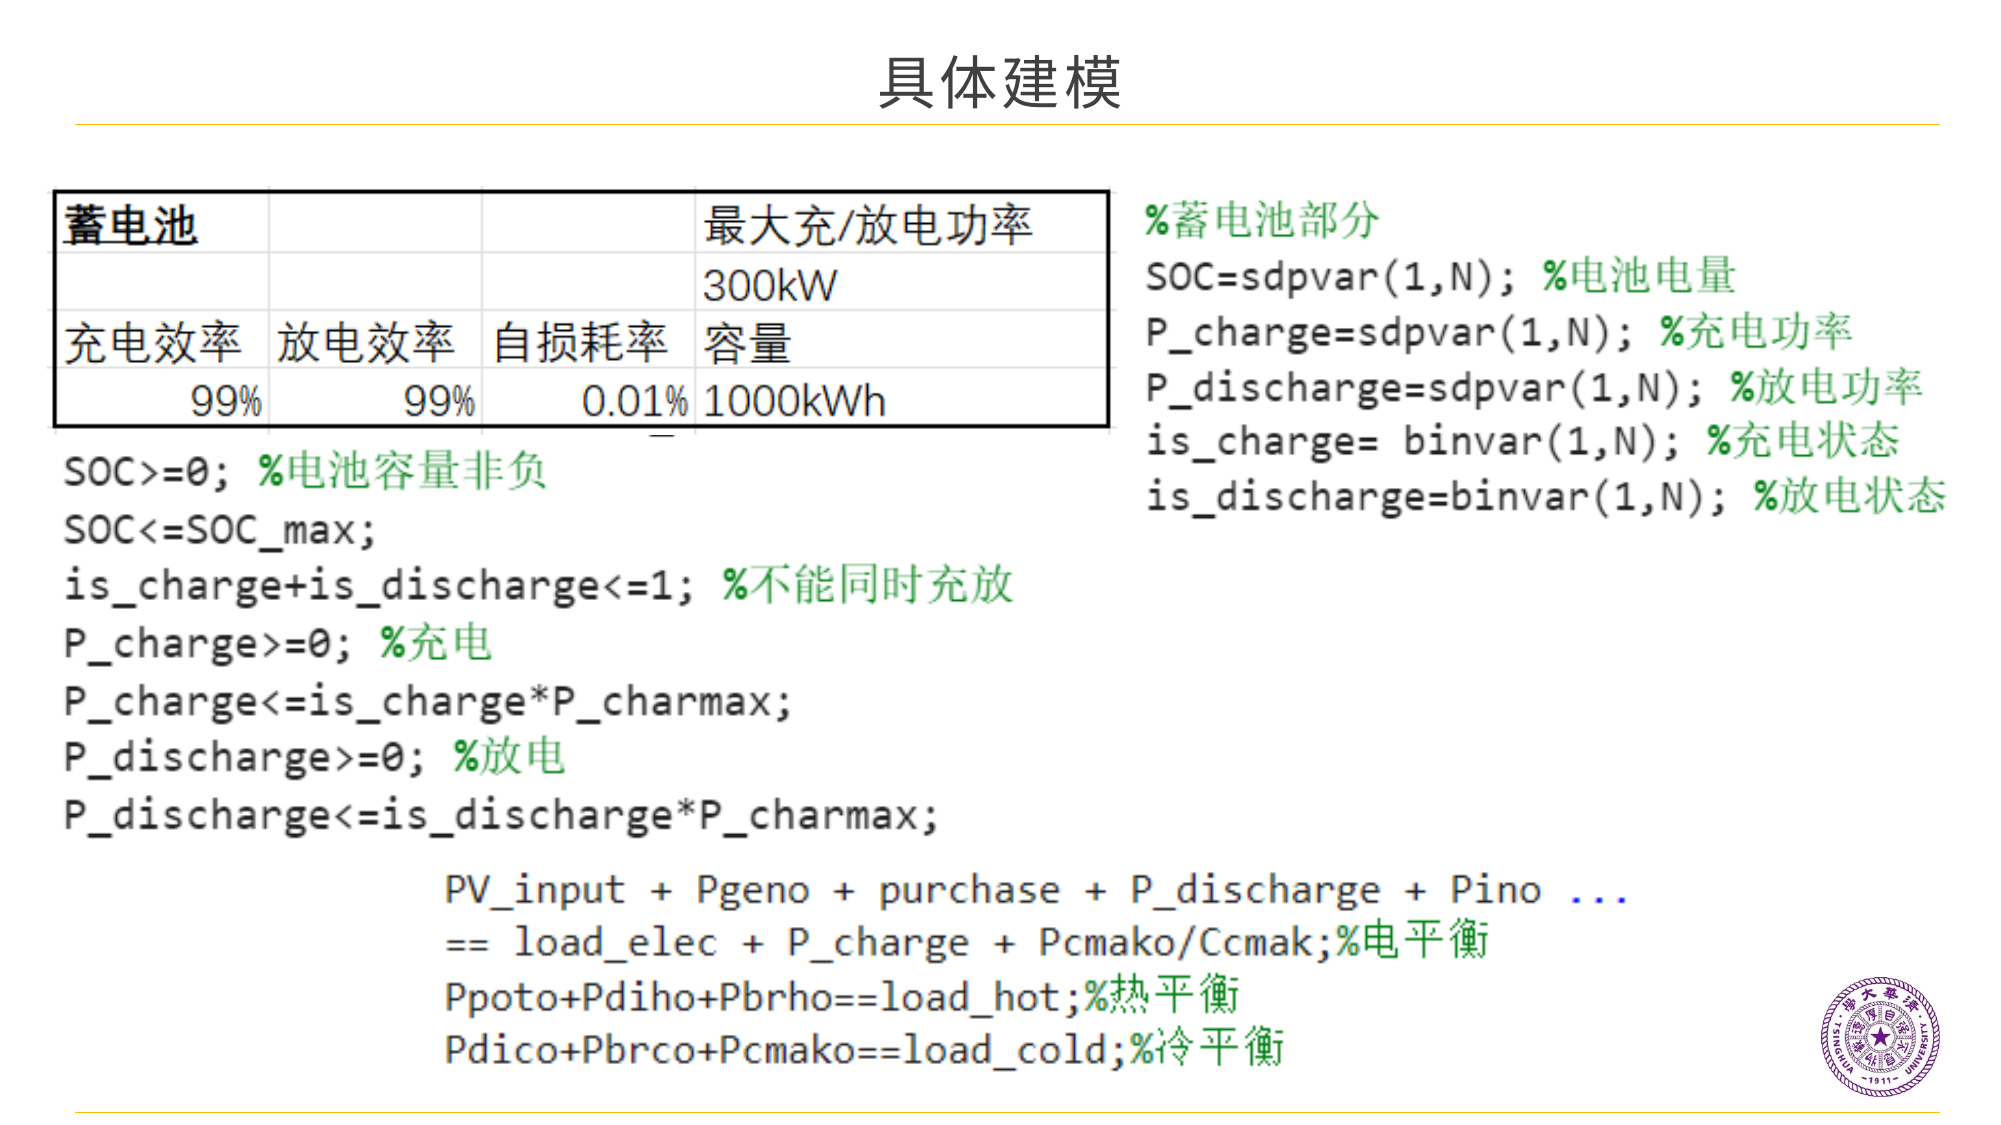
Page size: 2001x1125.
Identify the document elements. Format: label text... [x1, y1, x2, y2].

picture [47, 186, 1117, 863]
picture [420, 871, 1643, 1079]
picture [1818, 974, 1942, 1099]
text_box 具体建模 [669, 39, 1331, 124]
picture [1132, 186, 1982, 532]
